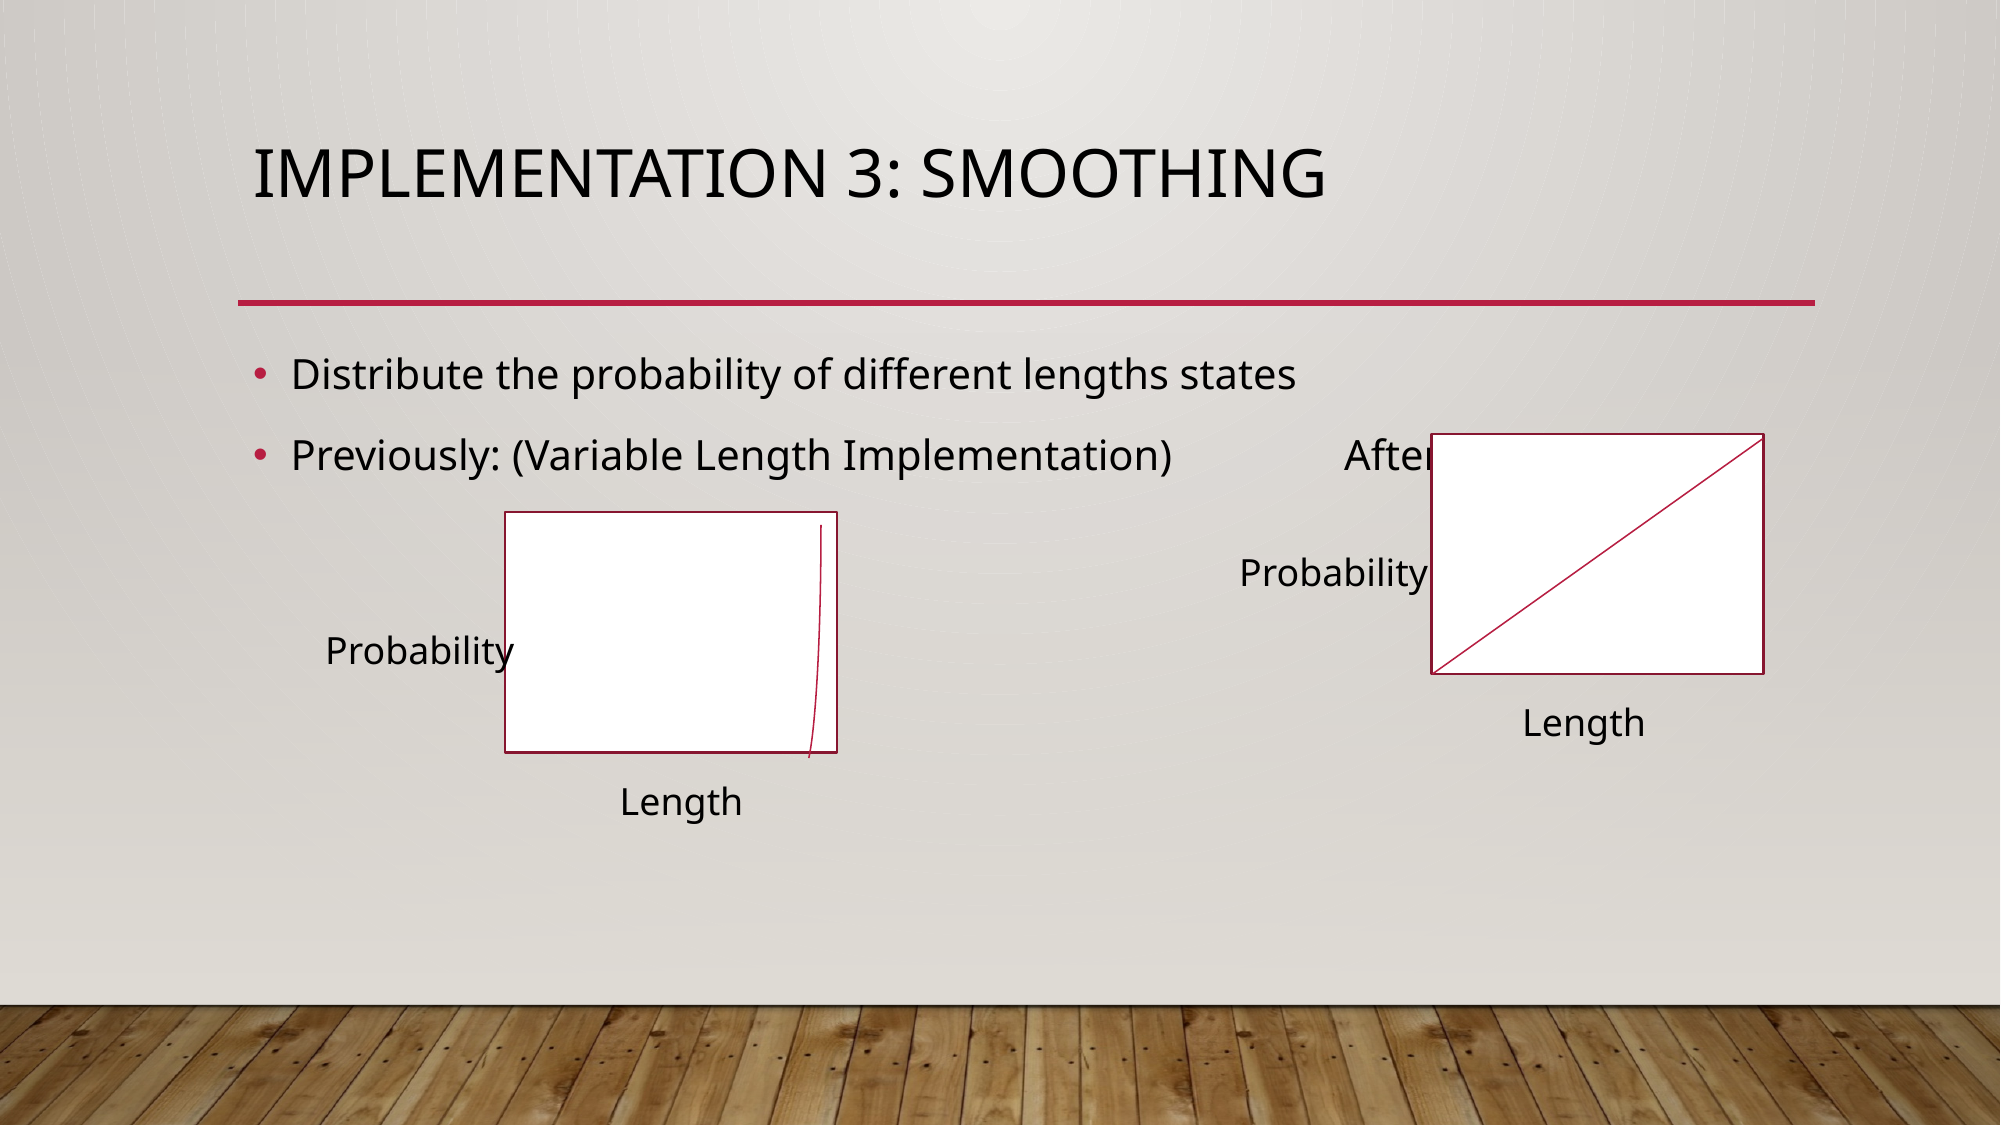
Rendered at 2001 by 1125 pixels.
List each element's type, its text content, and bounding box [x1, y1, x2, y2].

text_box [504, 511, 838, 754]
picture [0, 1005, 2000, 1125]
text_box [803, 524, 822, 759]
text_box Length [604, 770, 786, 830]
text_box Probability [1224, 541, 1431, 646]
list Distribute the probability of different lengths states Previously: (Variable Length Implementation) Afterwards: [238, 330, 1814, 1002]
text_box Probability [310, 619, 534, 725]
text_box Length [1507, 691, 1688, 752]
text_box [1430, 433, 1765, 675]
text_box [1431, 438, 1764, 675]
title Implementation 3: smoothing [238, 131, 1814, 305]
